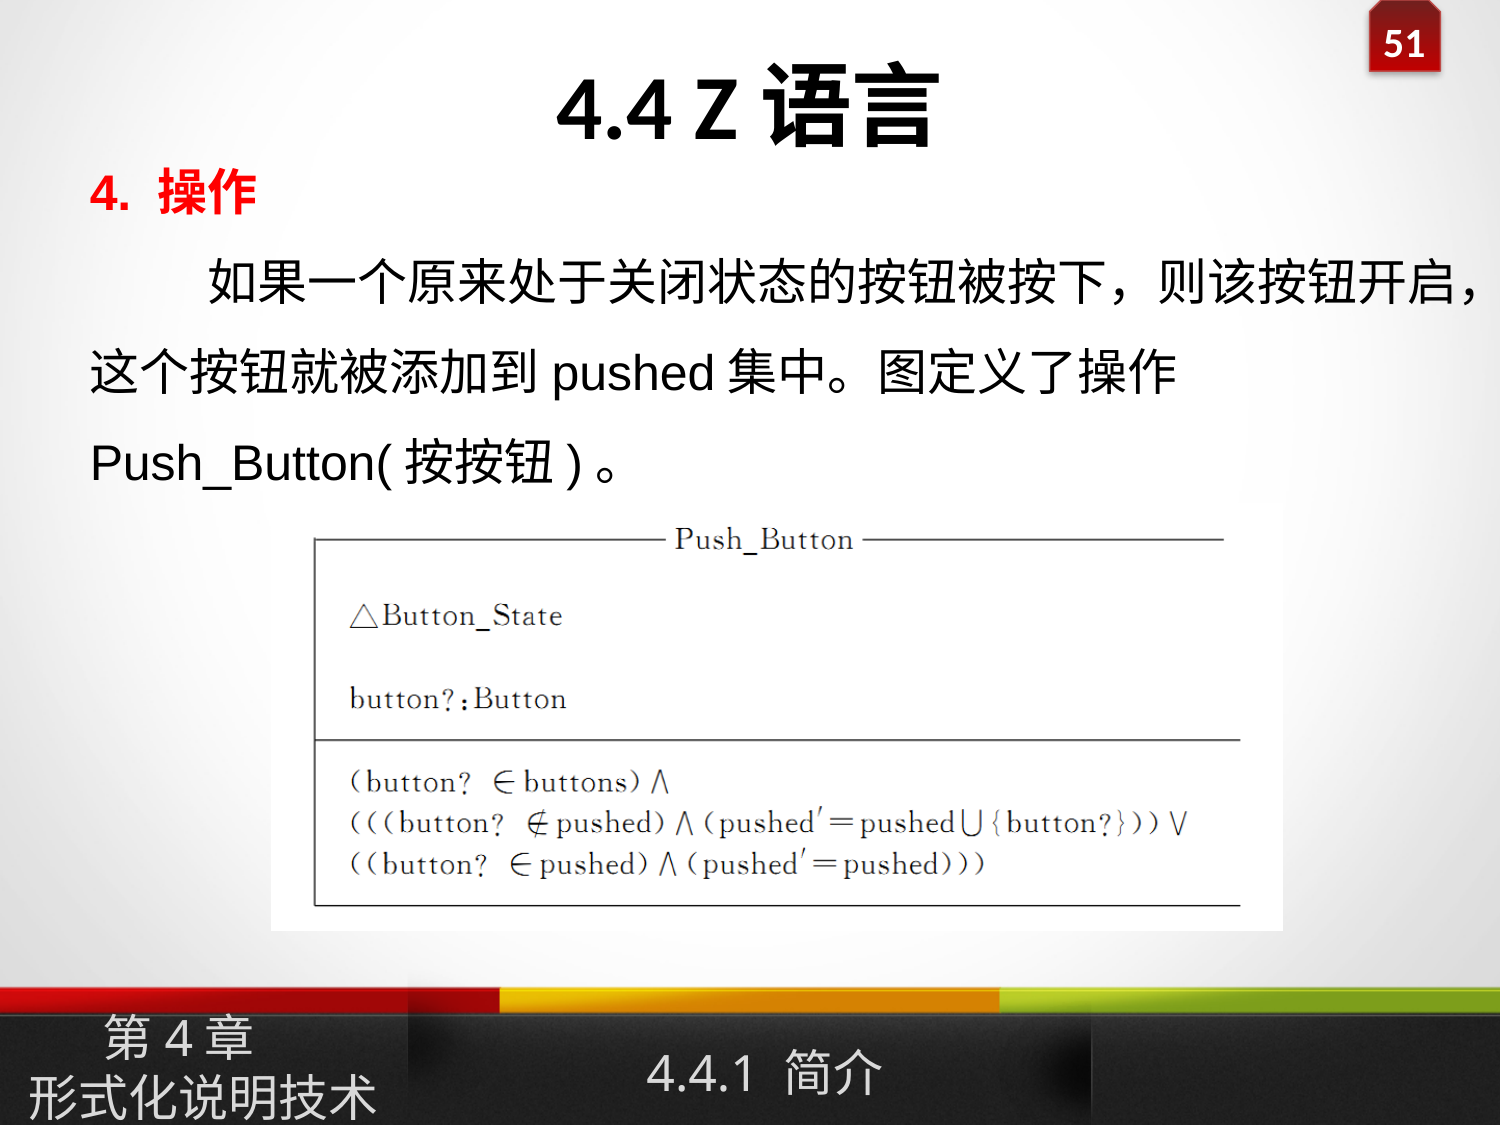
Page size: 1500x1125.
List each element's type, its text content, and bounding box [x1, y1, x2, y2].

text_box 4.4.1 简介 [458, 1032, 1073, 1111]
picture [0, 0, 1500, 1125]
text_box 4. 操作 如果一个原来处于关闭状态的按钮被按下，则该按钮开启，这个按钮就被添加到pushed集中。图定义了操作Push_Button(按按钮)。 [74, 123, 1480, 498]
text_box 第4章 形式化说明技术 [0, 1027, 408, 1106]
title 4.4 Z语言 [75, 8, 1425, 123]
